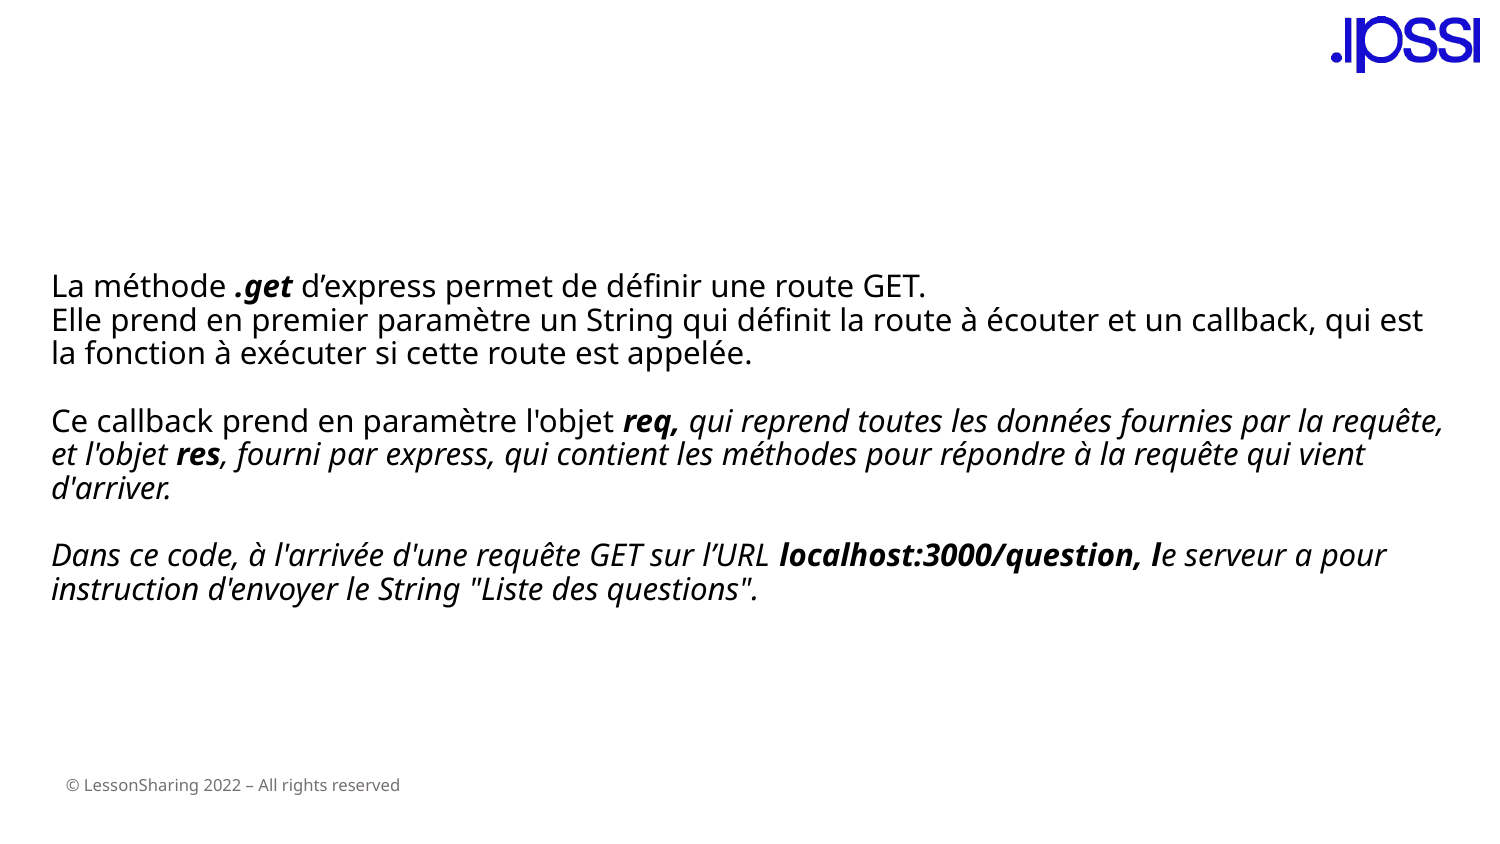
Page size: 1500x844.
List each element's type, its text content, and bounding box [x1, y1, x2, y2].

picture [1331, 16, 1480, 73]
title La méthode .get d’express permet de définir une route GET. Elle prend en premier paramètre un String qui définit la route à écouter et un callback, qui est la fonction à exécuter si cette route est appelée. Ce callback prend en paramètre l'objet req, qui reprend toutes les données fournies par la requête, et l'objet res, fourni par express, qui contient les méthodes pour répondre à la requête qui vient d'arriver. Dans ce code, à l'arrivée d'une requête GET sur l’URL localhost:3000/question, le serveur a pour instruction d'envoyer le String "Liste des questions". [51, 115, 1449, 762]
